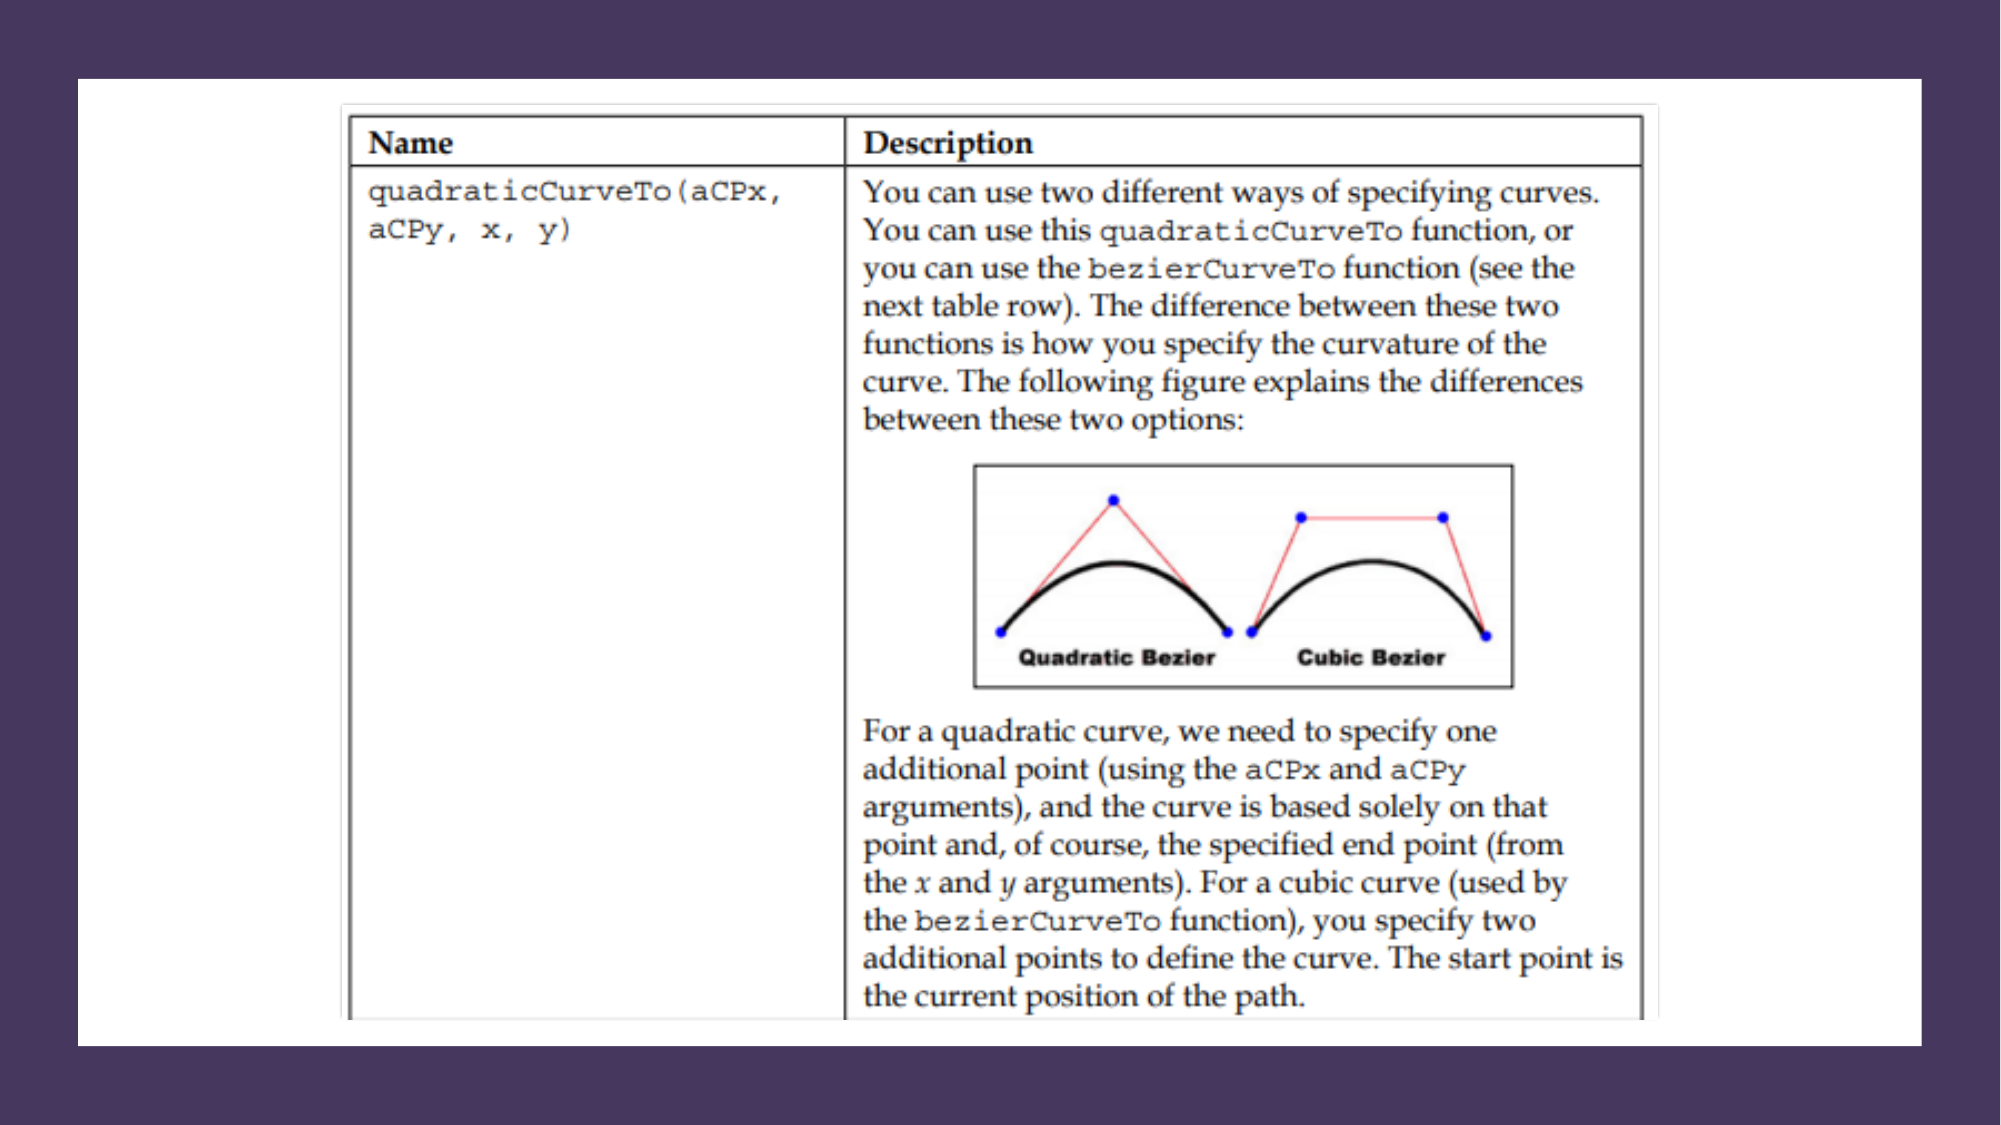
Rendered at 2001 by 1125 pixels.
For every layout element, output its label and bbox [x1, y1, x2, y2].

text_box [77, 77, 1923, 1048]
list [342, 105, 1658, 1020]
text_box [0, 0, 2000, 1125]
